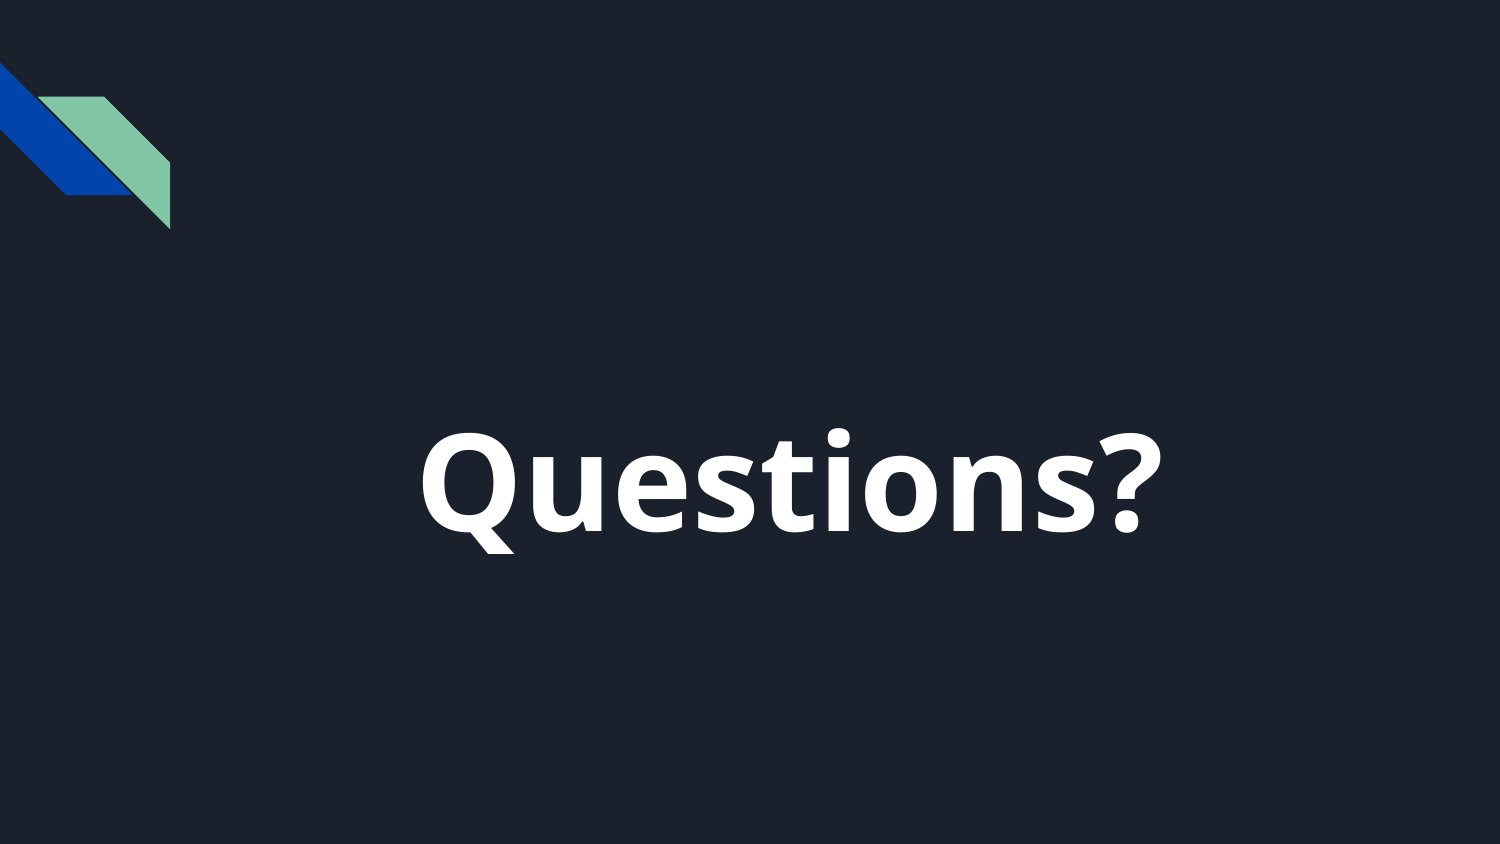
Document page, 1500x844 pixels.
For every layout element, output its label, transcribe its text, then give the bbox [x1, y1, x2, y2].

list Questions? [212, 257, 1368, 735]
